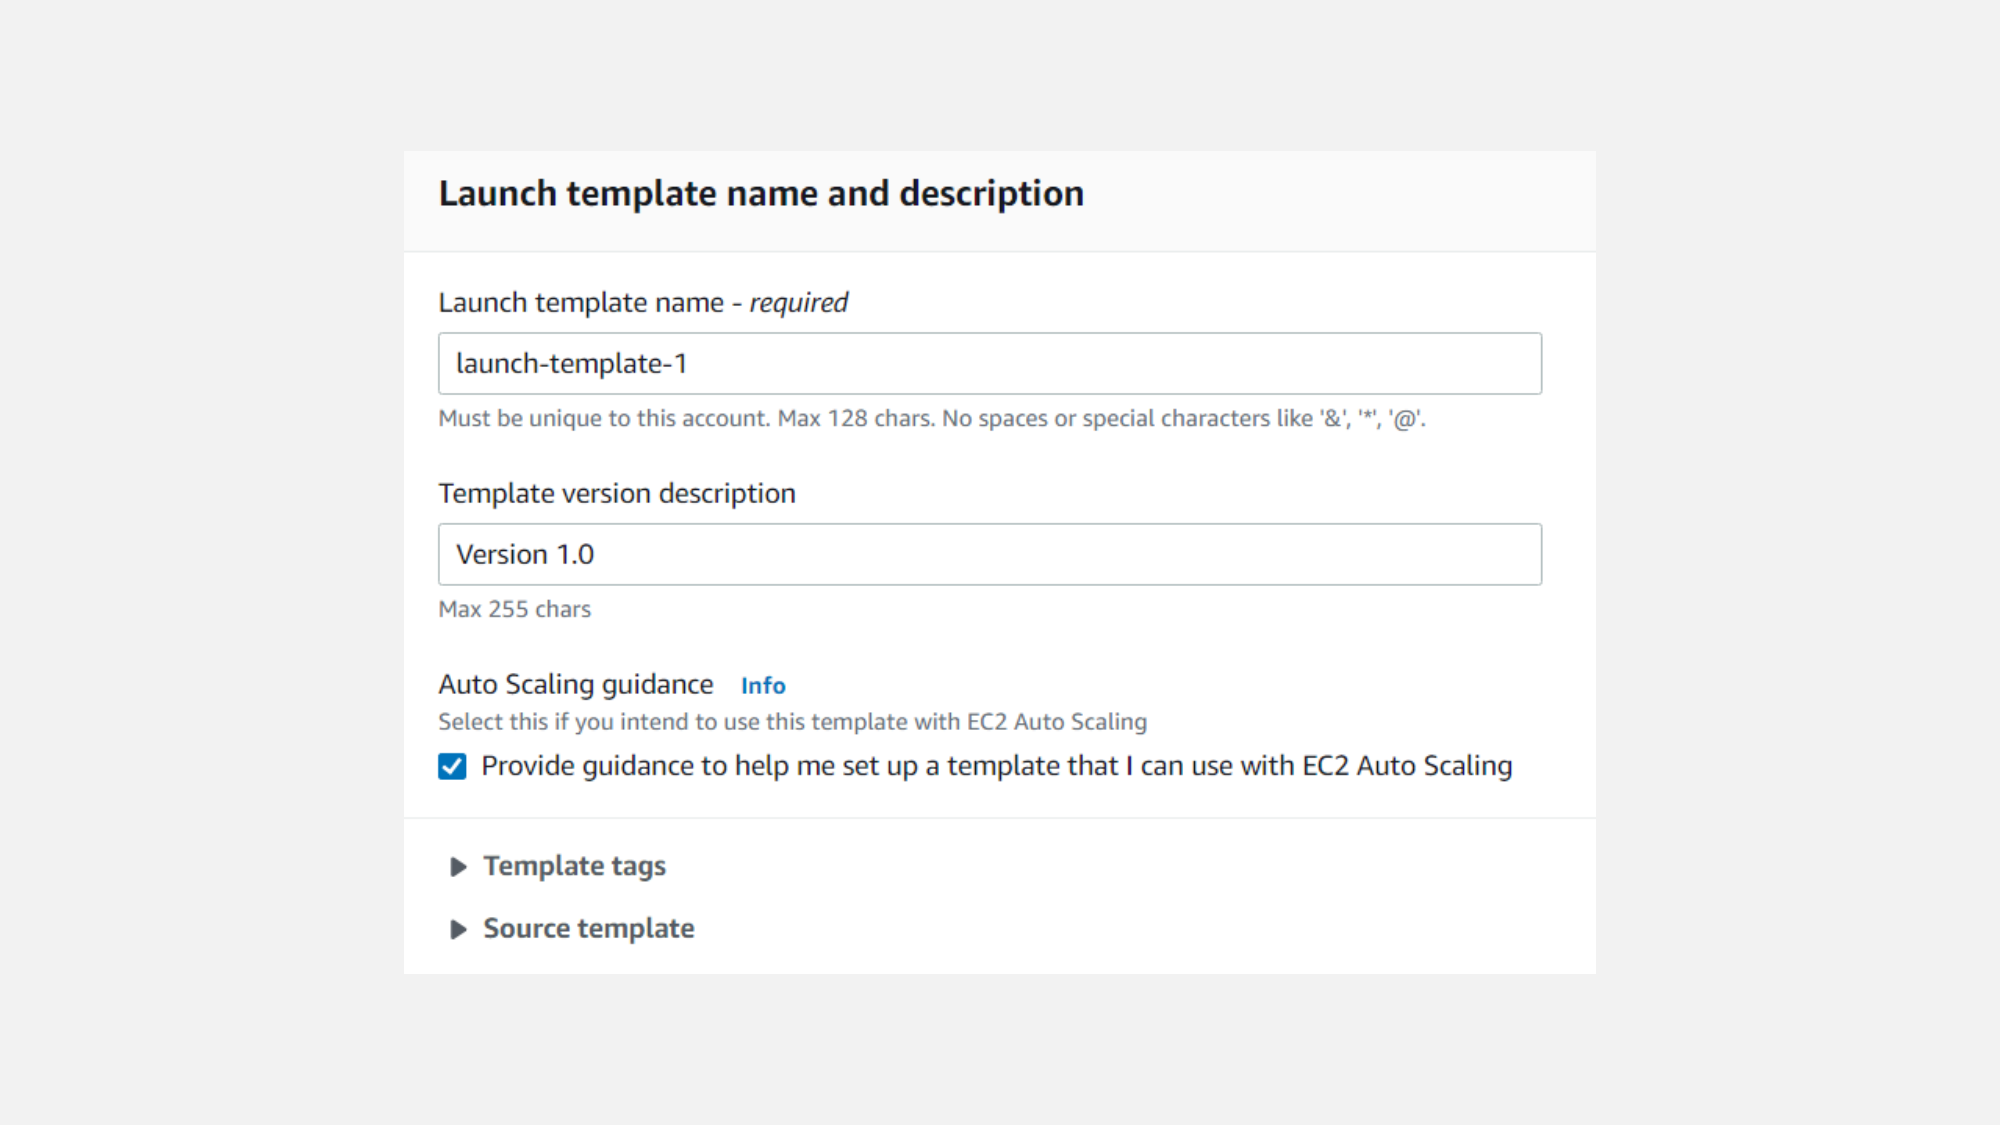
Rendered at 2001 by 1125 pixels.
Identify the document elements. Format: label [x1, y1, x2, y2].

picture [404, 151, 1596, 974]
